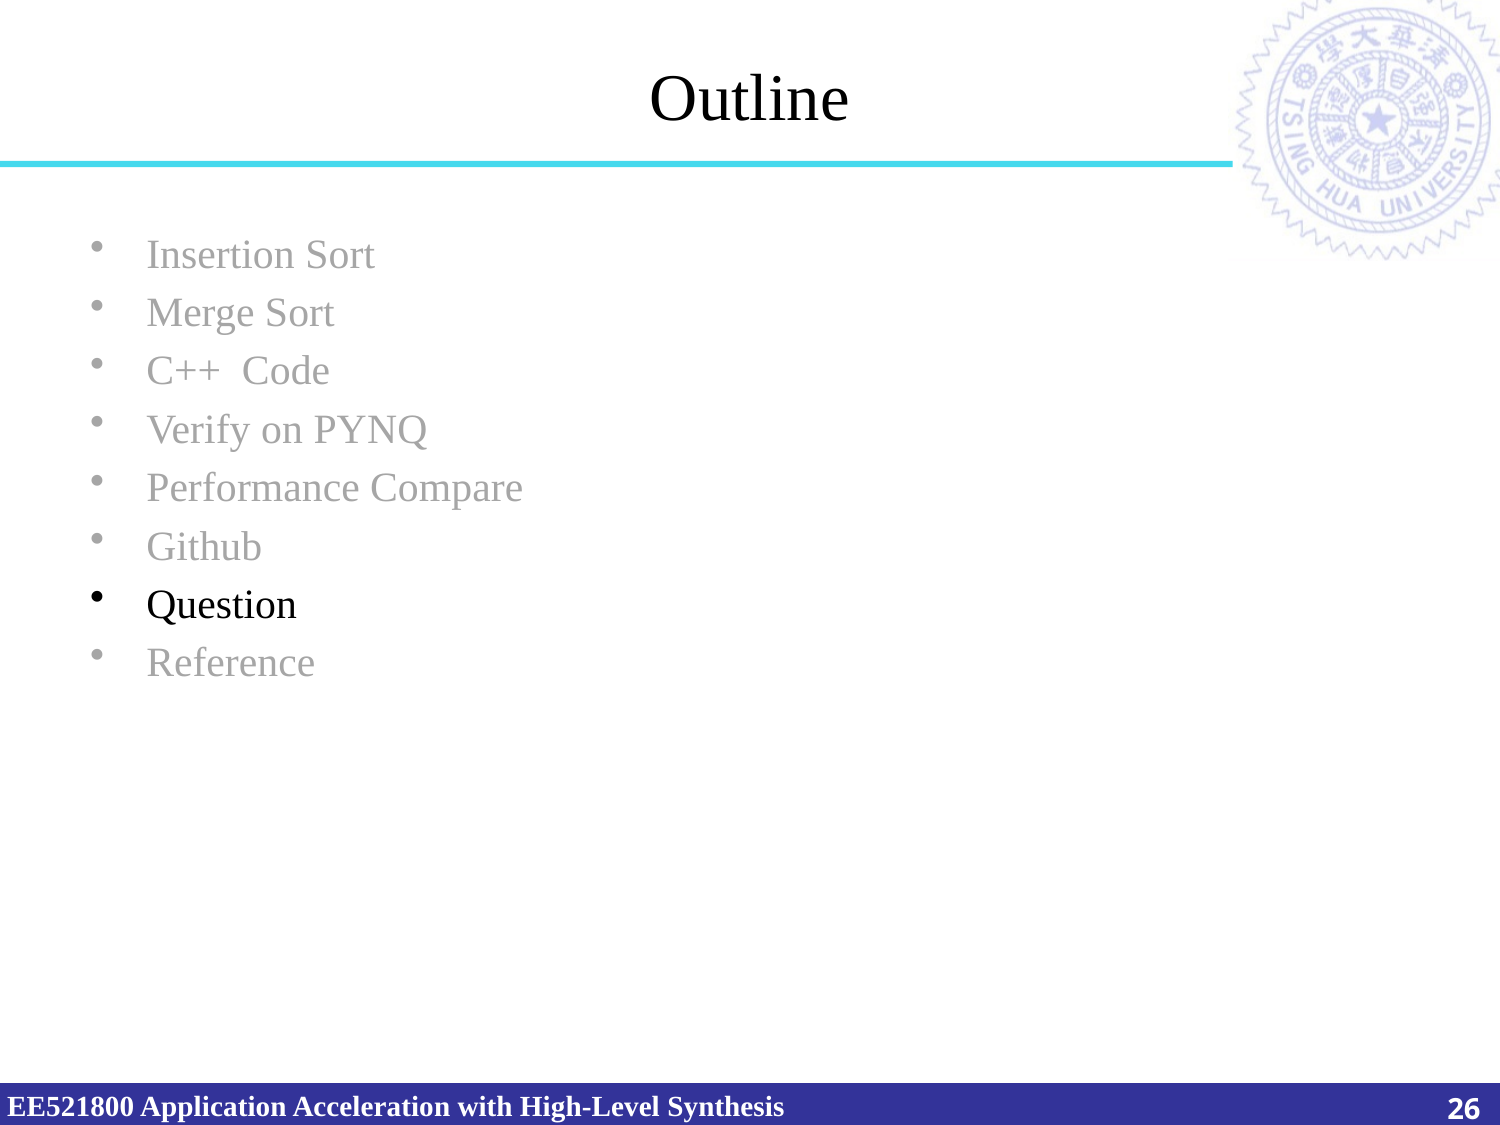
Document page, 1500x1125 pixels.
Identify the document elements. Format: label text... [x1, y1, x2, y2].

picture [1228, 0, 1500, 261]
title Outline [74, 0, 1426, 188]
slide_number 26 [1145, 1082, 1497, 1125]
list Insertion Sort Merge Sort C++ Code Verify on PYNQ Performance Compare Github Question Reference [74, 218, 1426, 962]
